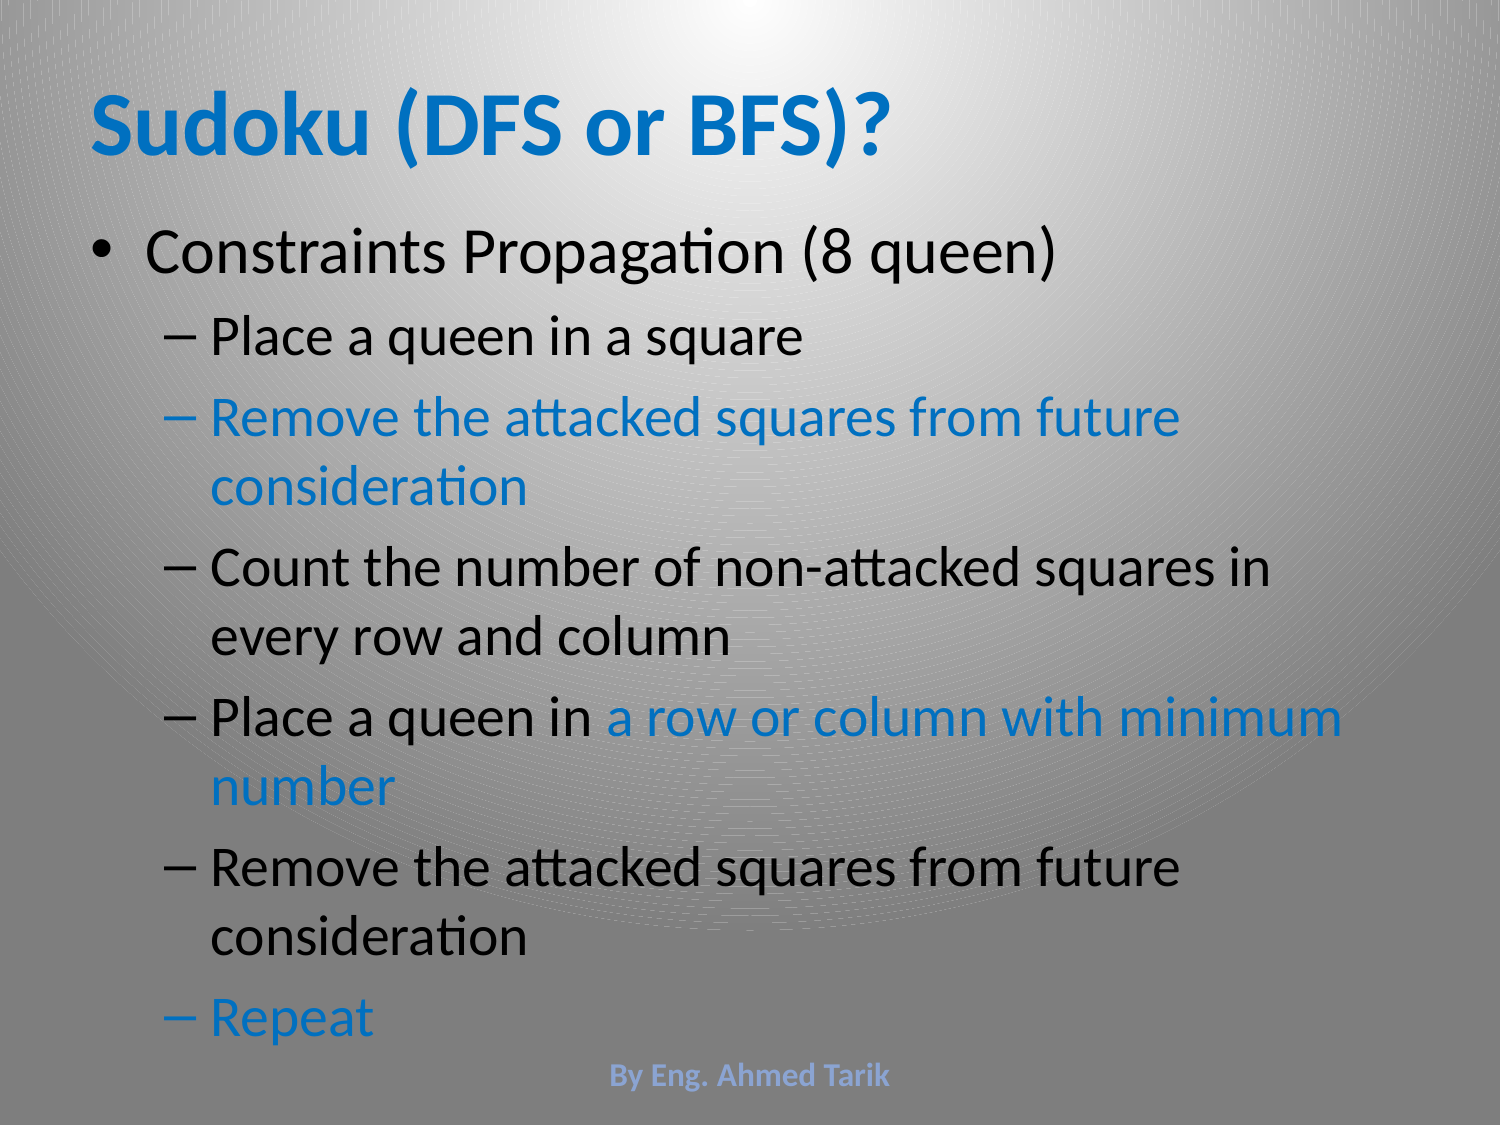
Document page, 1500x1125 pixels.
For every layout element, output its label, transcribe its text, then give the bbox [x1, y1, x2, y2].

footer By Eng. Ahmed Tarik [512, 1063, 988, 1103]
list Constraints Propagation (8 queen) Place a queen in a square Remove the attacked squares from future consideration Count the number of non-attacked squares in every row and column Place a queen in a row or column with minimum number Remove the attacked squares from future consideration Repeat [75, 200, 1425, 1063]
title Sudoku (DFS or BFS)? [75, 24, 1425, 200]
